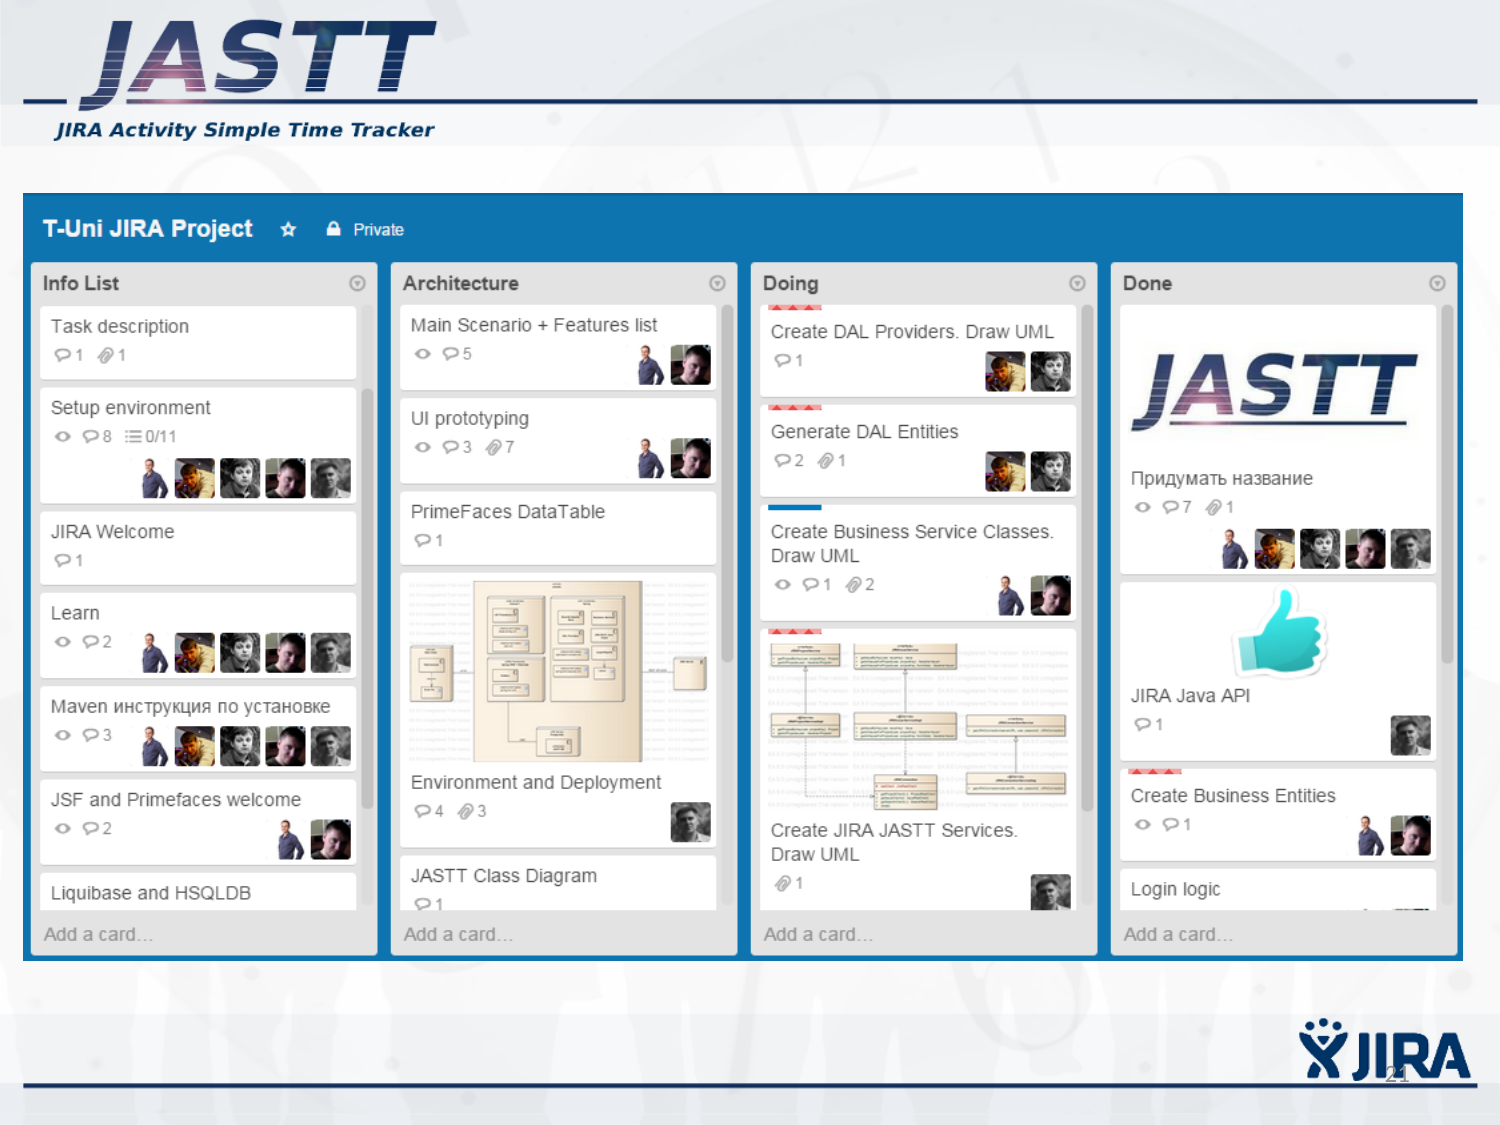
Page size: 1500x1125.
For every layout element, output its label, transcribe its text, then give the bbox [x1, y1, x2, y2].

picture [0, 0, 1500, 1125]
slide_number 21 [1074, 1042, 1425, 1103]
